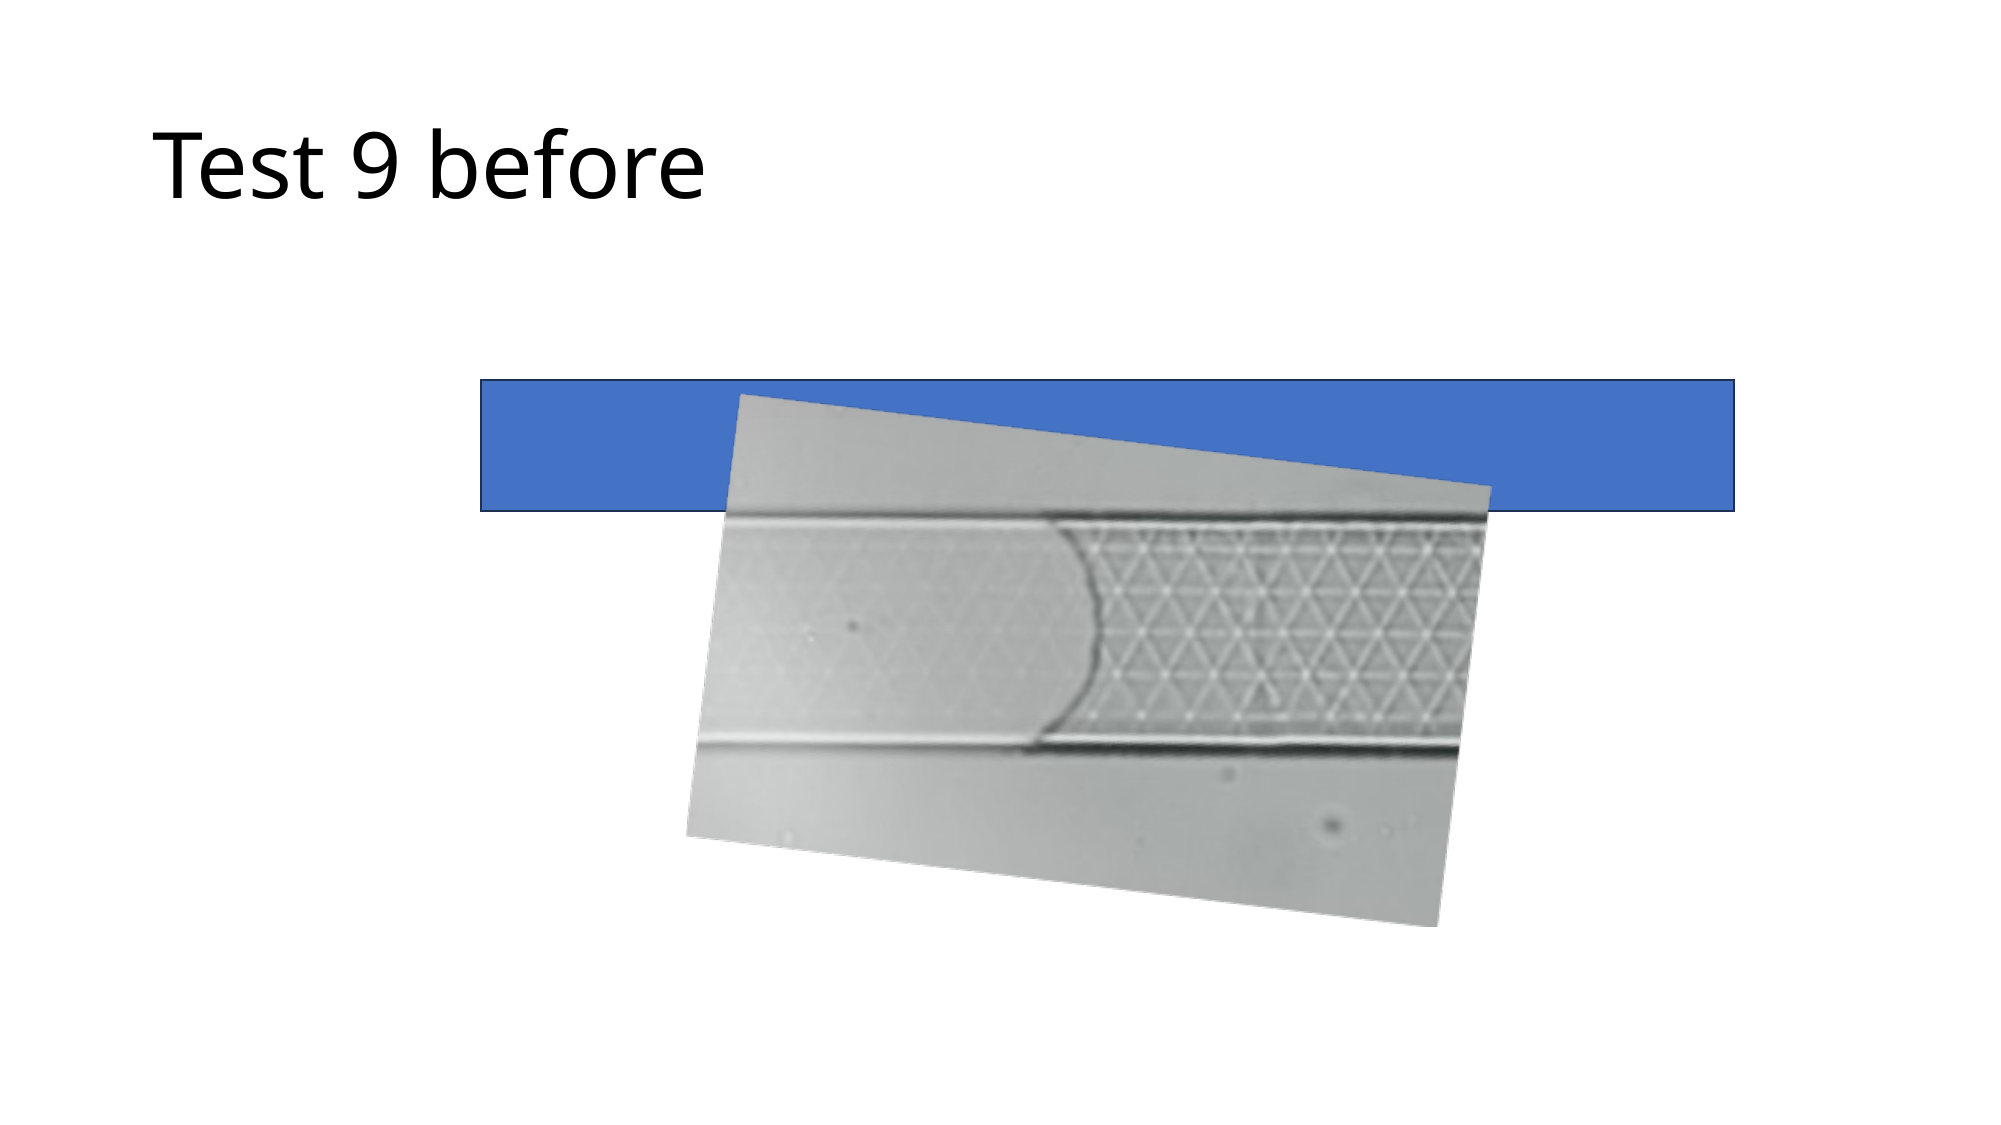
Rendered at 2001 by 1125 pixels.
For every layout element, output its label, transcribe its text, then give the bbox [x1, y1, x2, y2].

title Test 9 before [137, 59, 1863, 278]
text_box [480, 379, 1735, 512]
picture [686, 393, 1492, 927]
